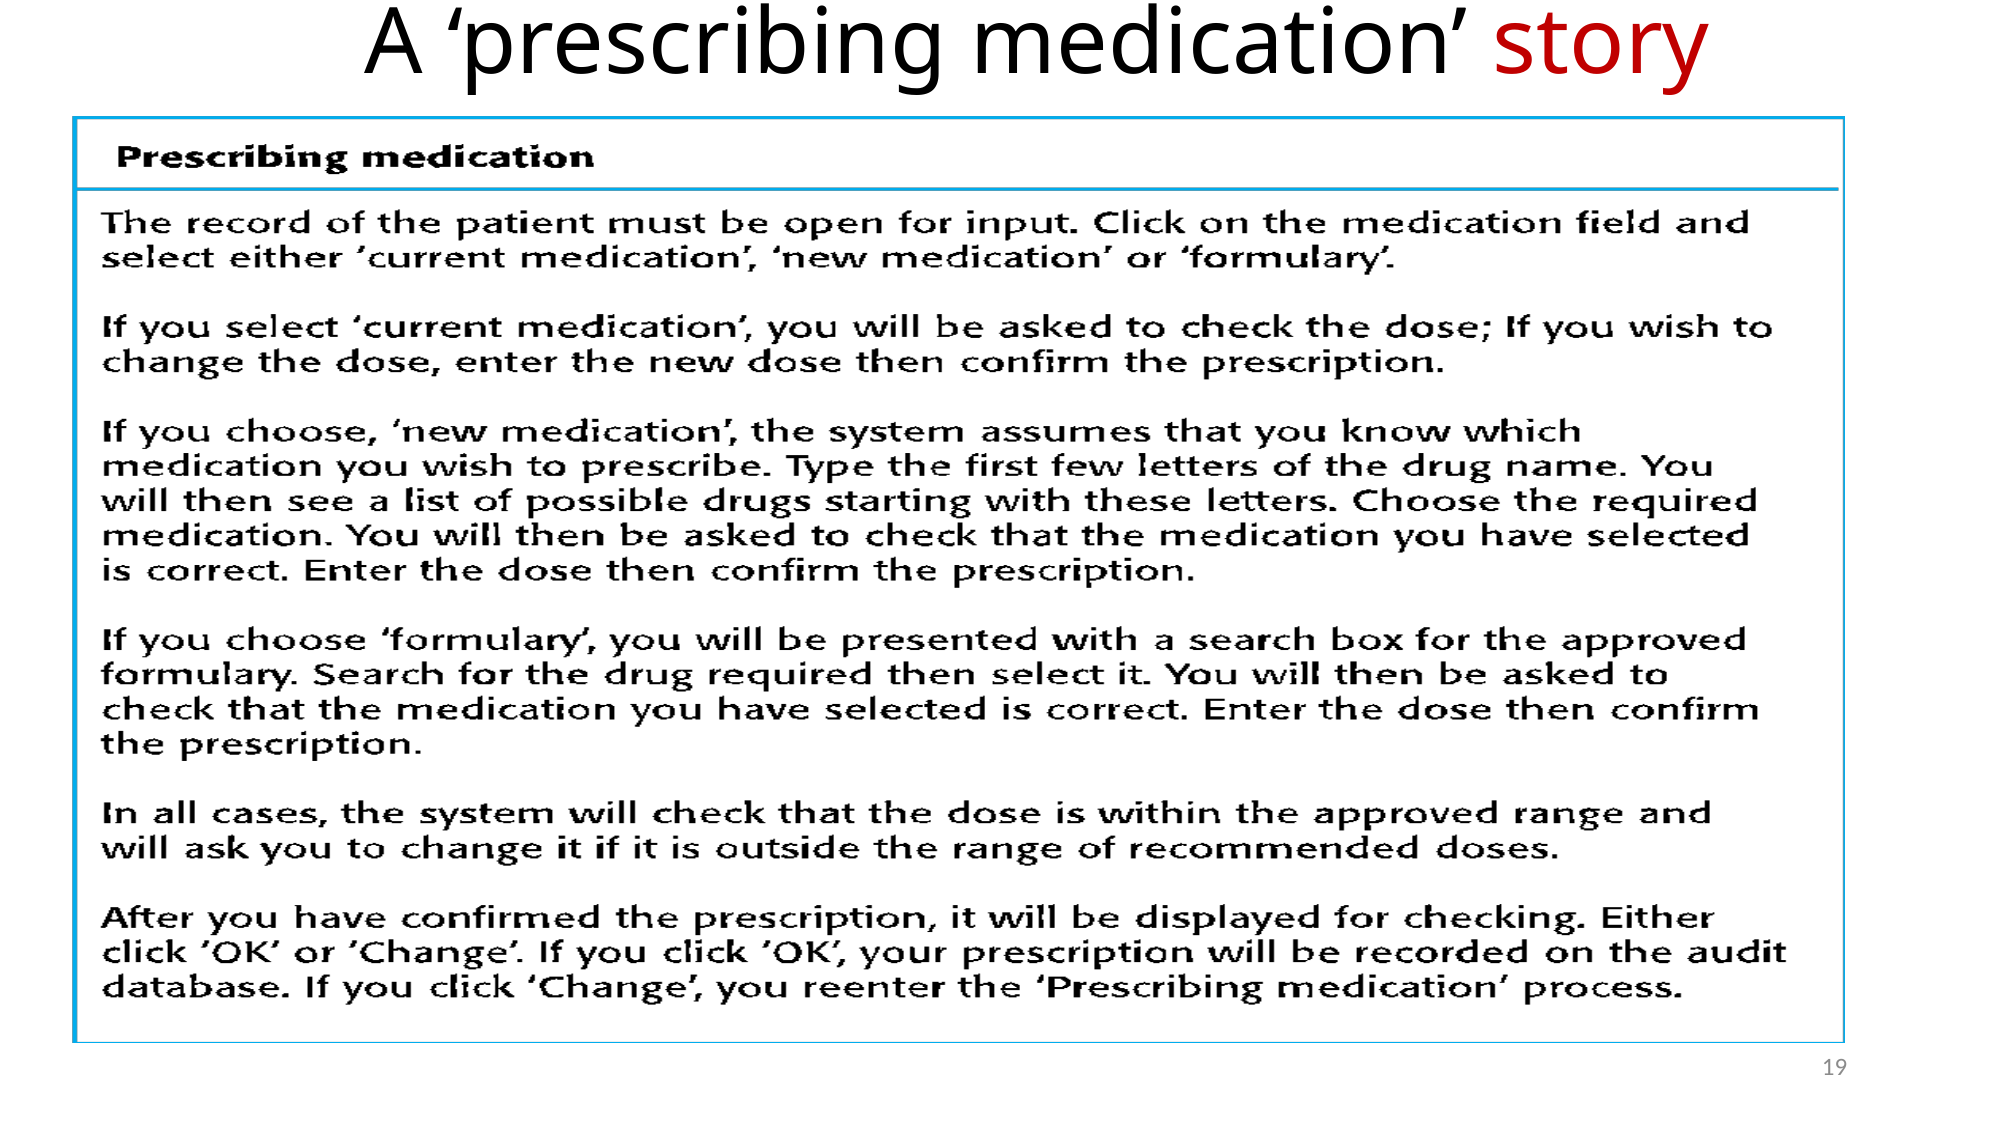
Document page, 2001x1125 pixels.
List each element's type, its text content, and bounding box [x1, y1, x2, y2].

title A ‘prescribing medication’ story [163, 19, 1935, 101]
picture [71, 114, 1845, 1043]
picture [77, 120, 1843, 1041]
slide_number 19 [1412, 1042, 1863, 1103]
